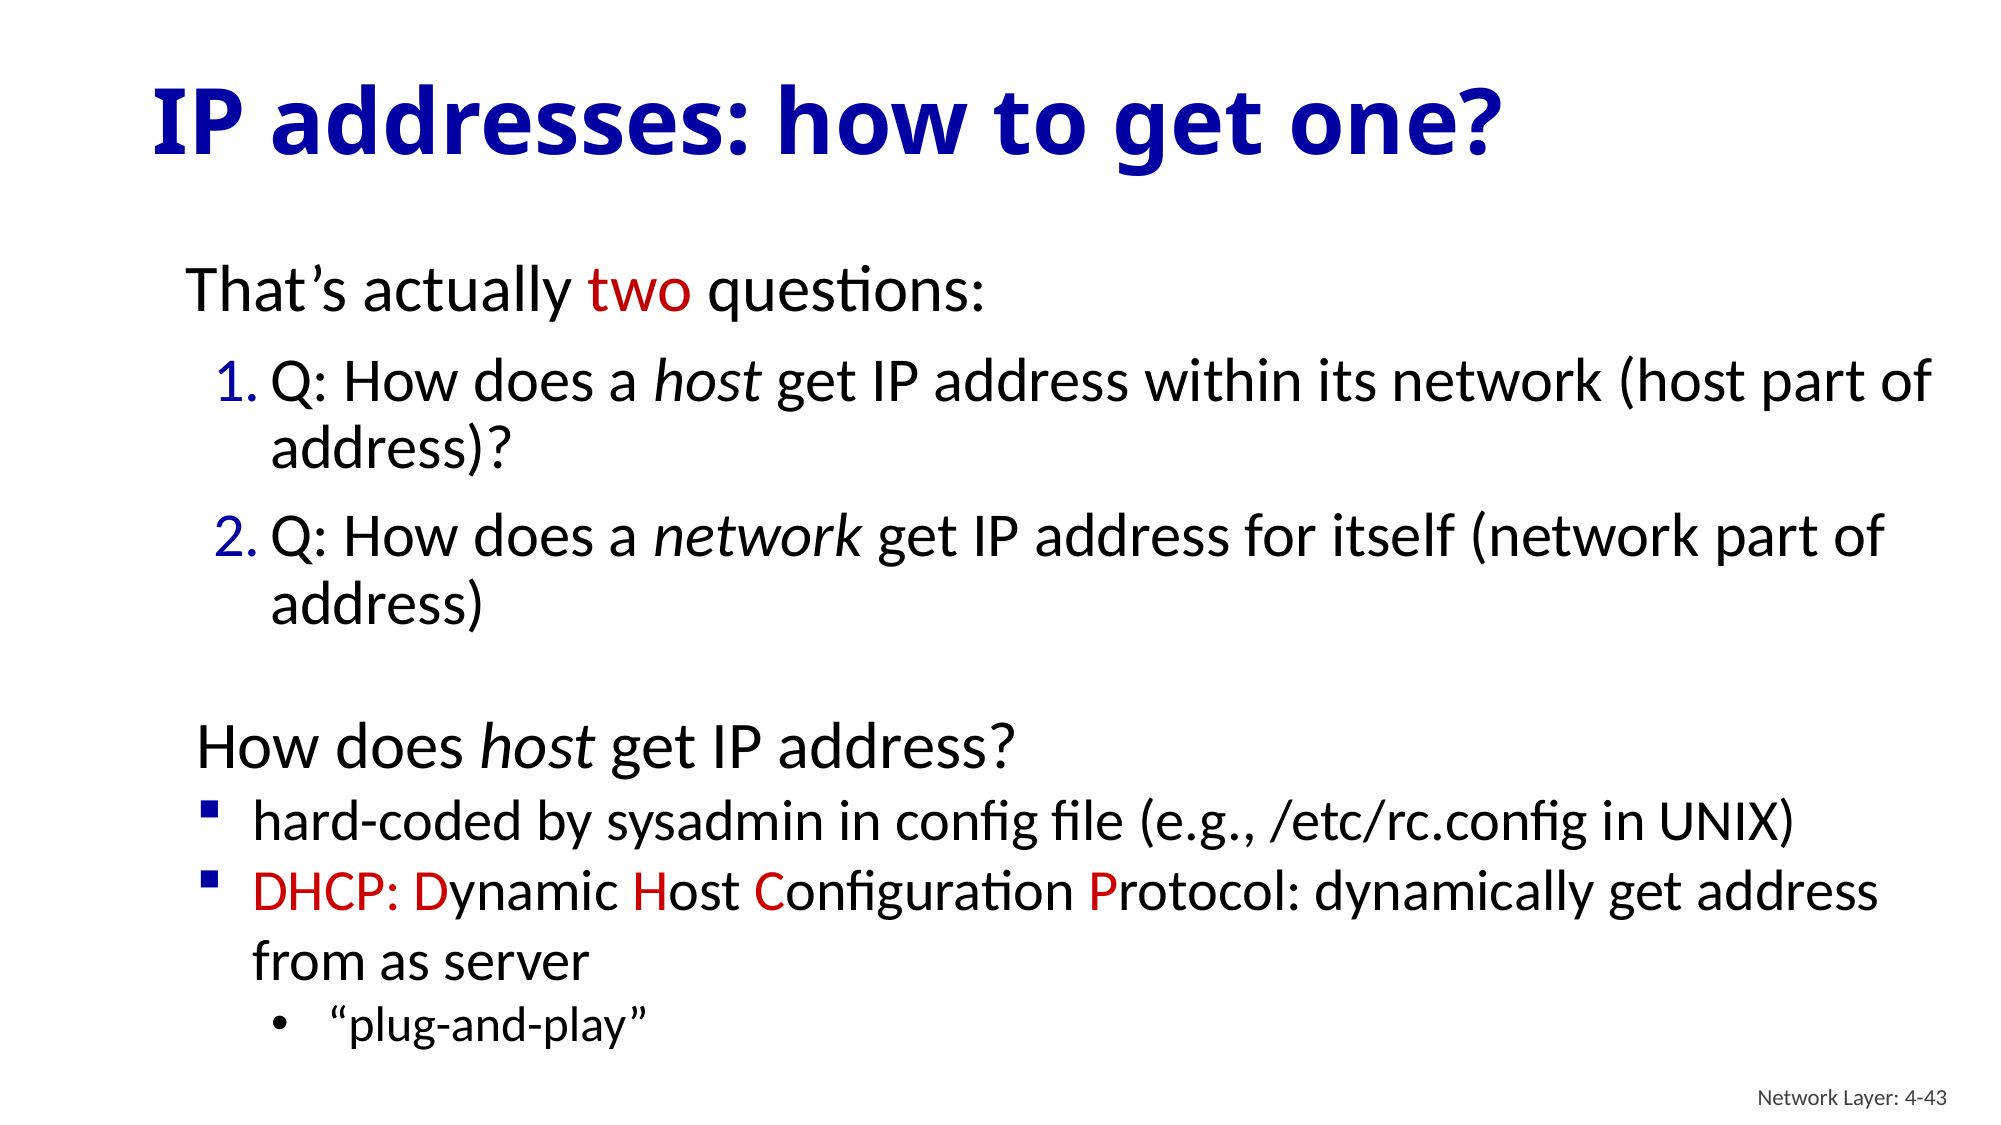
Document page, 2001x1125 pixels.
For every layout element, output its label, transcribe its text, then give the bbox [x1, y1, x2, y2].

text_box How does host get IP address? hard-coded by sysadmin in config file (e.g., /etc/rc.config in UNIX) DHCP: Dynamic Host Configuration Protocol: dynamically get address from as server “plug-and-play” [181, 694, 1910, 1060]
title IP addresses: how to get one? [137, 51, 1863, 198]
slide_number Network Layer: 4-43 [1512, 1066, 1963, 1125]
text_box That’s actually two questions: Q: How does a host get IP address within its network (host part of address)? Q: How does a network get IP address for itself (network part of address) [149, 246, 1970, 686]
